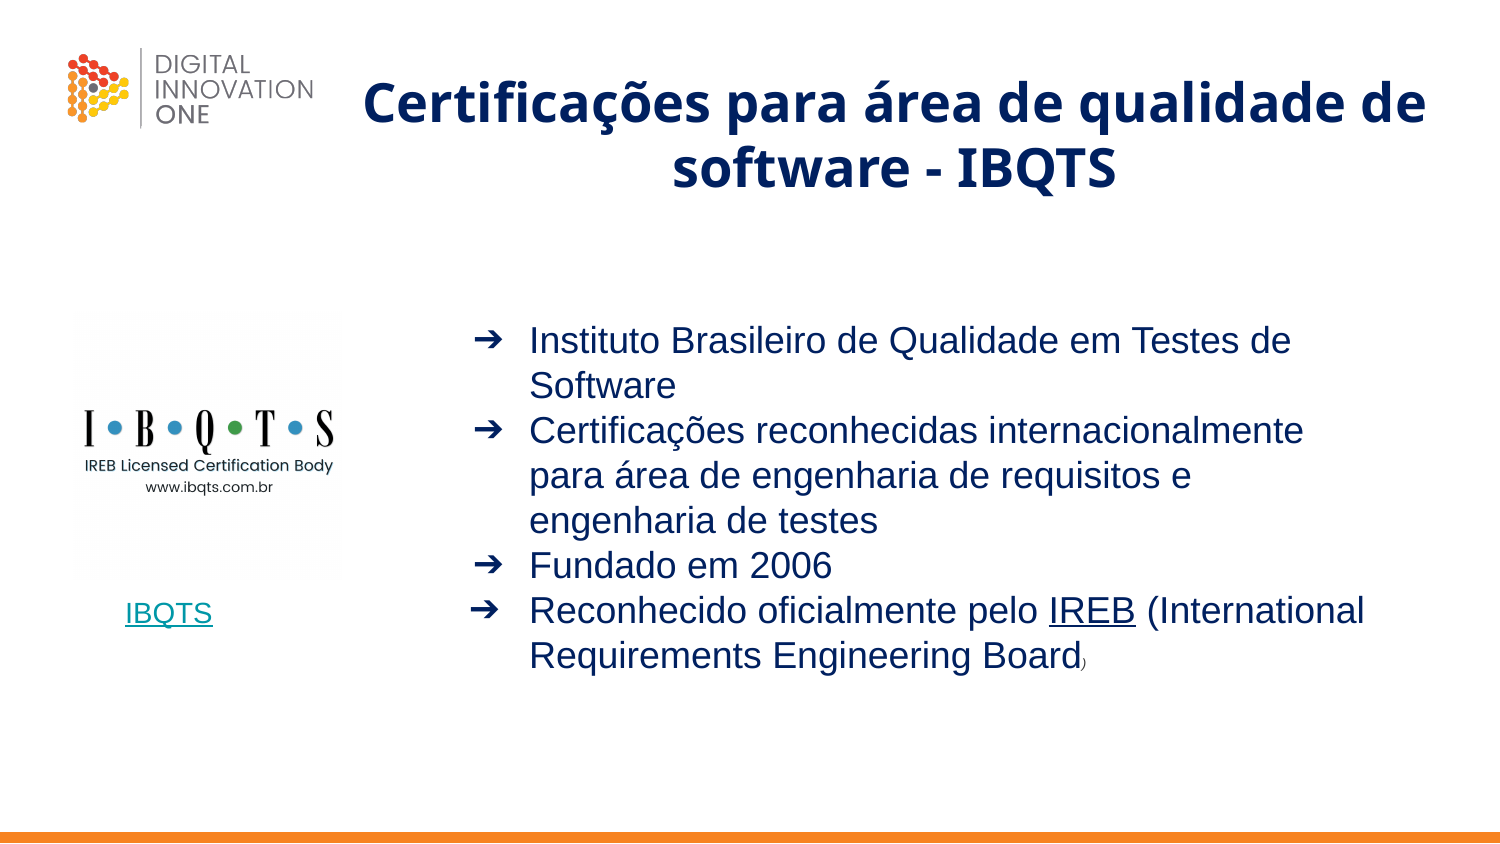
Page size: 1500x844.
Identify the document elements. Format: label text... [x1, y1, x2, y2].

text_box IBQTS [109, 588, 271, 645]
text_box [0, 832, 1500, 843]
subtitle Certificações para área de qualidade de software - IBQTS [341, 50, 1449, 216]
picture [50, 39, 331, 138]
picture [73, 311, 342, 580]
text_box [58, 216, 1449, 792]
text_box Instituto Brasileiro de Qualidade em Testes de Software Certificações reconhecidas internacionalmente para área de engenharia de requisitos e engenharia de testes Fundado em 2006 Reconhecido oficialmente pelo IREB (International Requirements Engineering Board) [439, 300, 1391, 691]
